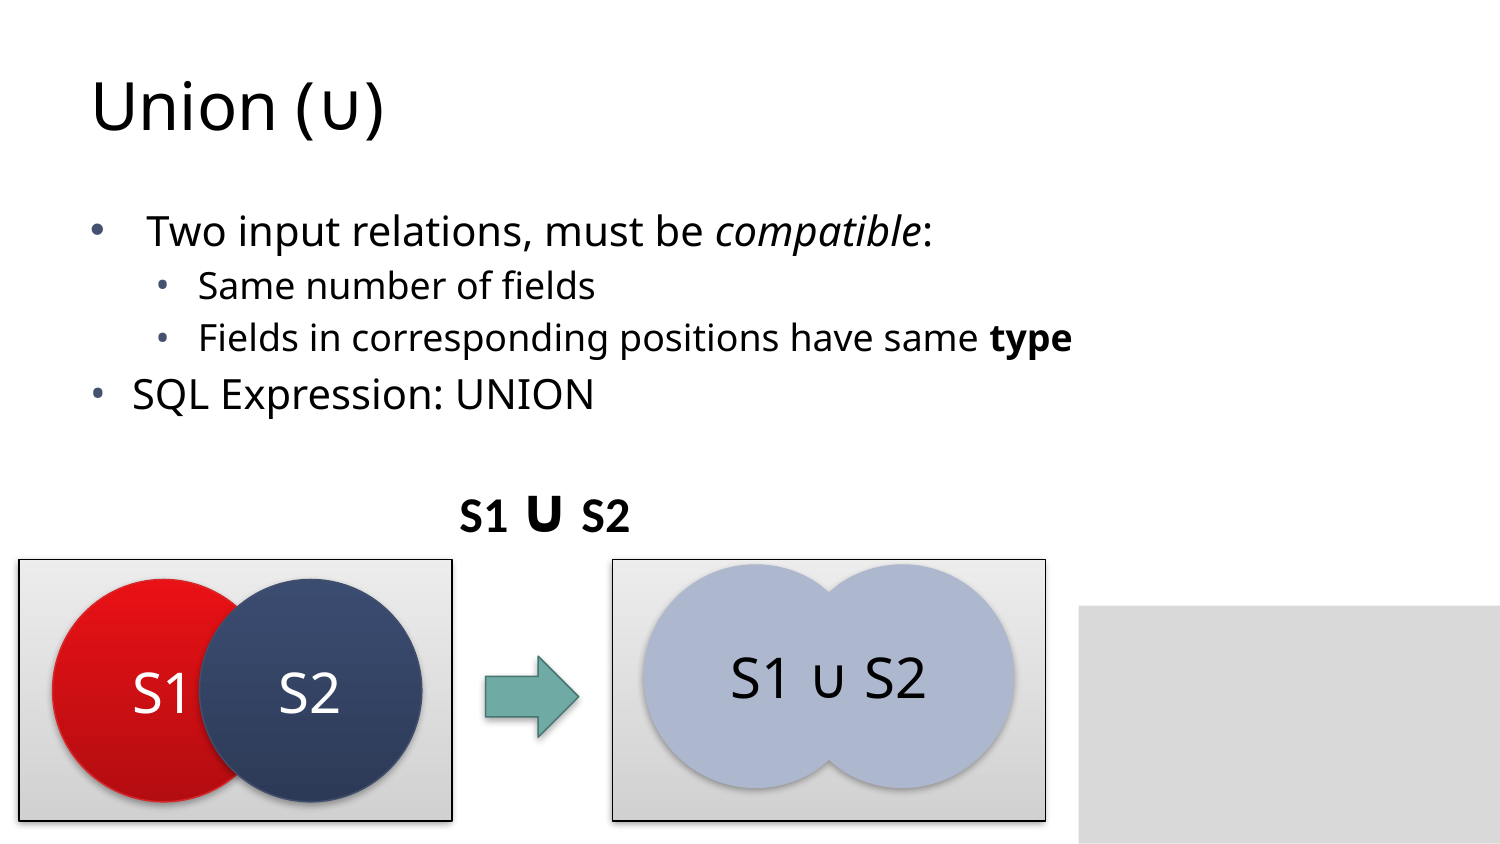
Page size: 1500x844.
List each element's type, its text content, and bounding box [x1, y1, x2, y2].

text_box S1 ∪ S2 [643, 564, 1015, 789]
text_box S1 ∪ S2 [444, 462, 646, 553]
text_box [18, 559, 453, 822]
text_box [484, 655, 580, 738]
title Union (∪) [75, 33, 1425, 175]
list Two input relations, must be compatible: Same number of fields Fields in corresponding positions have same type SQL Expression: UNION [75, 196, 1425, 754]
text_box [612, 559, 1046, 822]
